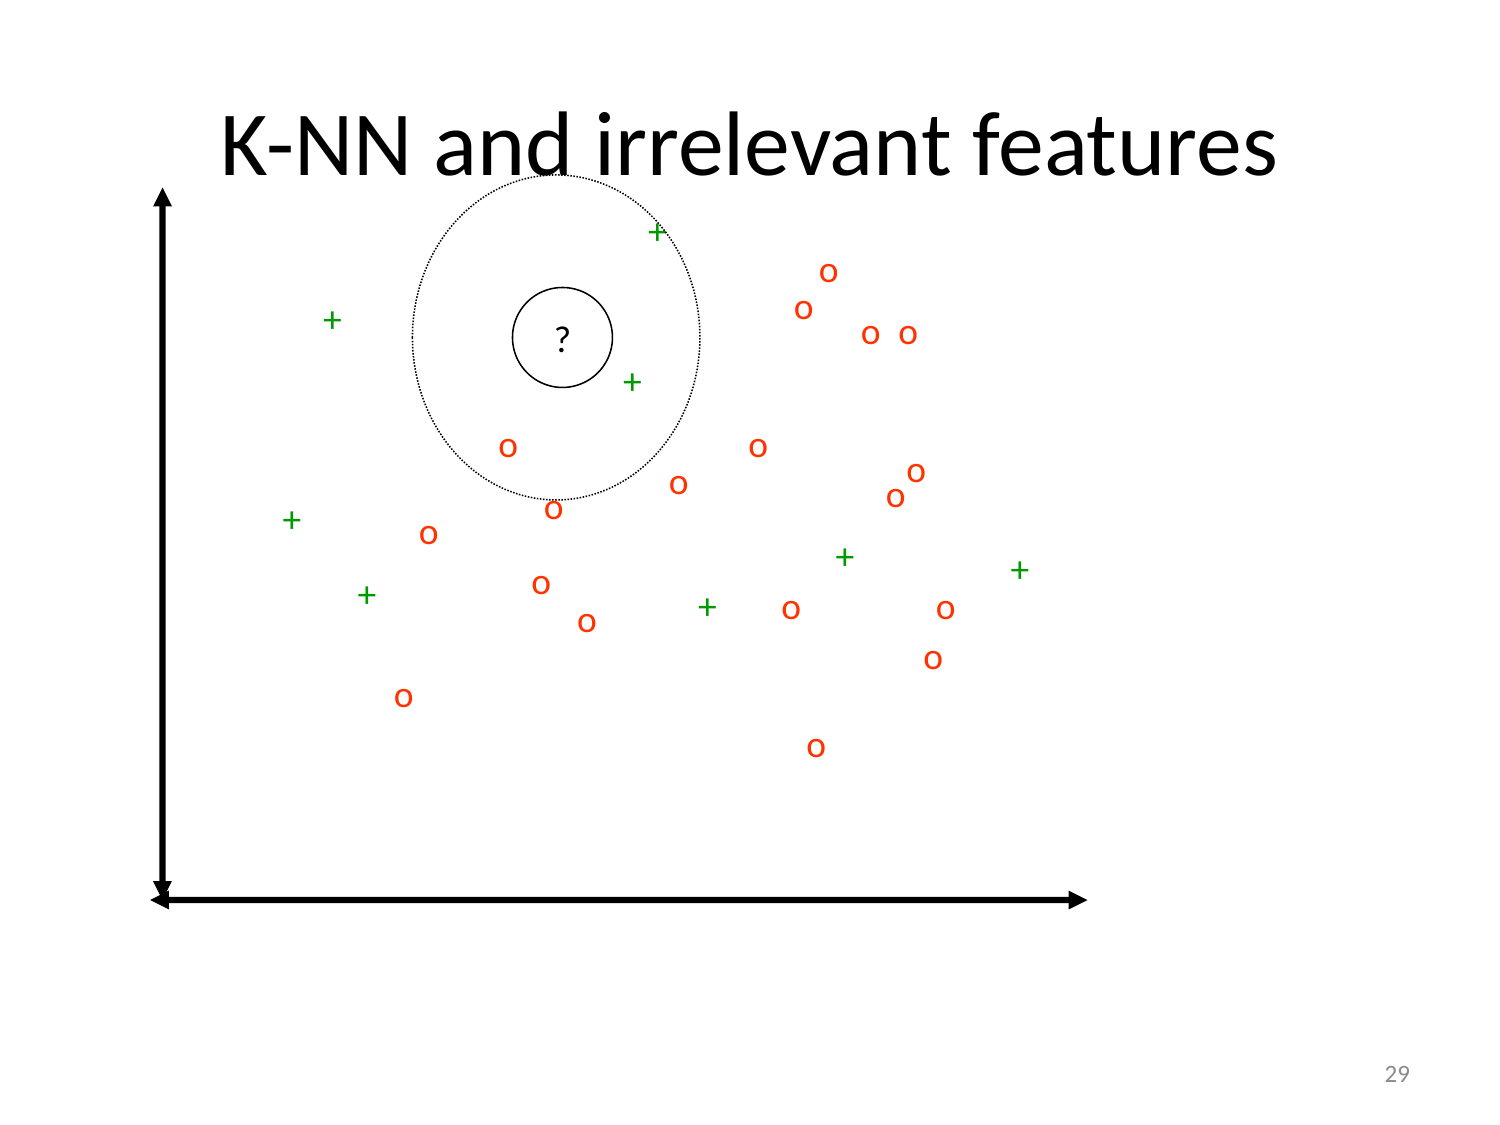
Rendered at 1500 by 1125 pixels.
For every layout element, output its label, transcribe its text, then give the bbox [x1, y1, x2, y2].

text_box o [404, 499, 454, 560]
text_box o [804, 237, 854, 298]
text_box o [766, 574, 817, 635]
text_box o [779, 274, 829, 335]
text_box o [379, 662, 429, 723]
text_box o [908, 624, 959, 685]
text_box o [891, 437, 942, 498]
text_box o [791, 712, 842, 773]
text_box o [516, 549, 567, 610]
text_box o [846, 299, 883, 360]
text_box [412, 174, 700, 500]
text_box + [820, 524, 870, 585]
text_box + [995, 537, 1045, 598]
text_box + [633, 199, 682, 256]
title K-NN and irrelevant features [75, 45, 1425, 233]
text_box o [529, 498, 579, 535]
text_box o [562, 587, 612, 648]
text_box o [871, 462, 921, 523]
text_box + [342, 562, 392, 623]
text_box + [267, 487, 317, 548]
slide_number 29 [1074, 1042, 1425, 1103]
text_box o [883, 299, 934, 360]
text_box + [308, 287, 357, 348]
text_box + [683, 574, 732, 635]
text_box [156, 187, 169, 901]
text_box o [733, 412, 784, 473]
text_box [150, 893, 1088, 907]
text_box o [921, 574, 971, 635]
text_box o [654, 449, 704, 510]
